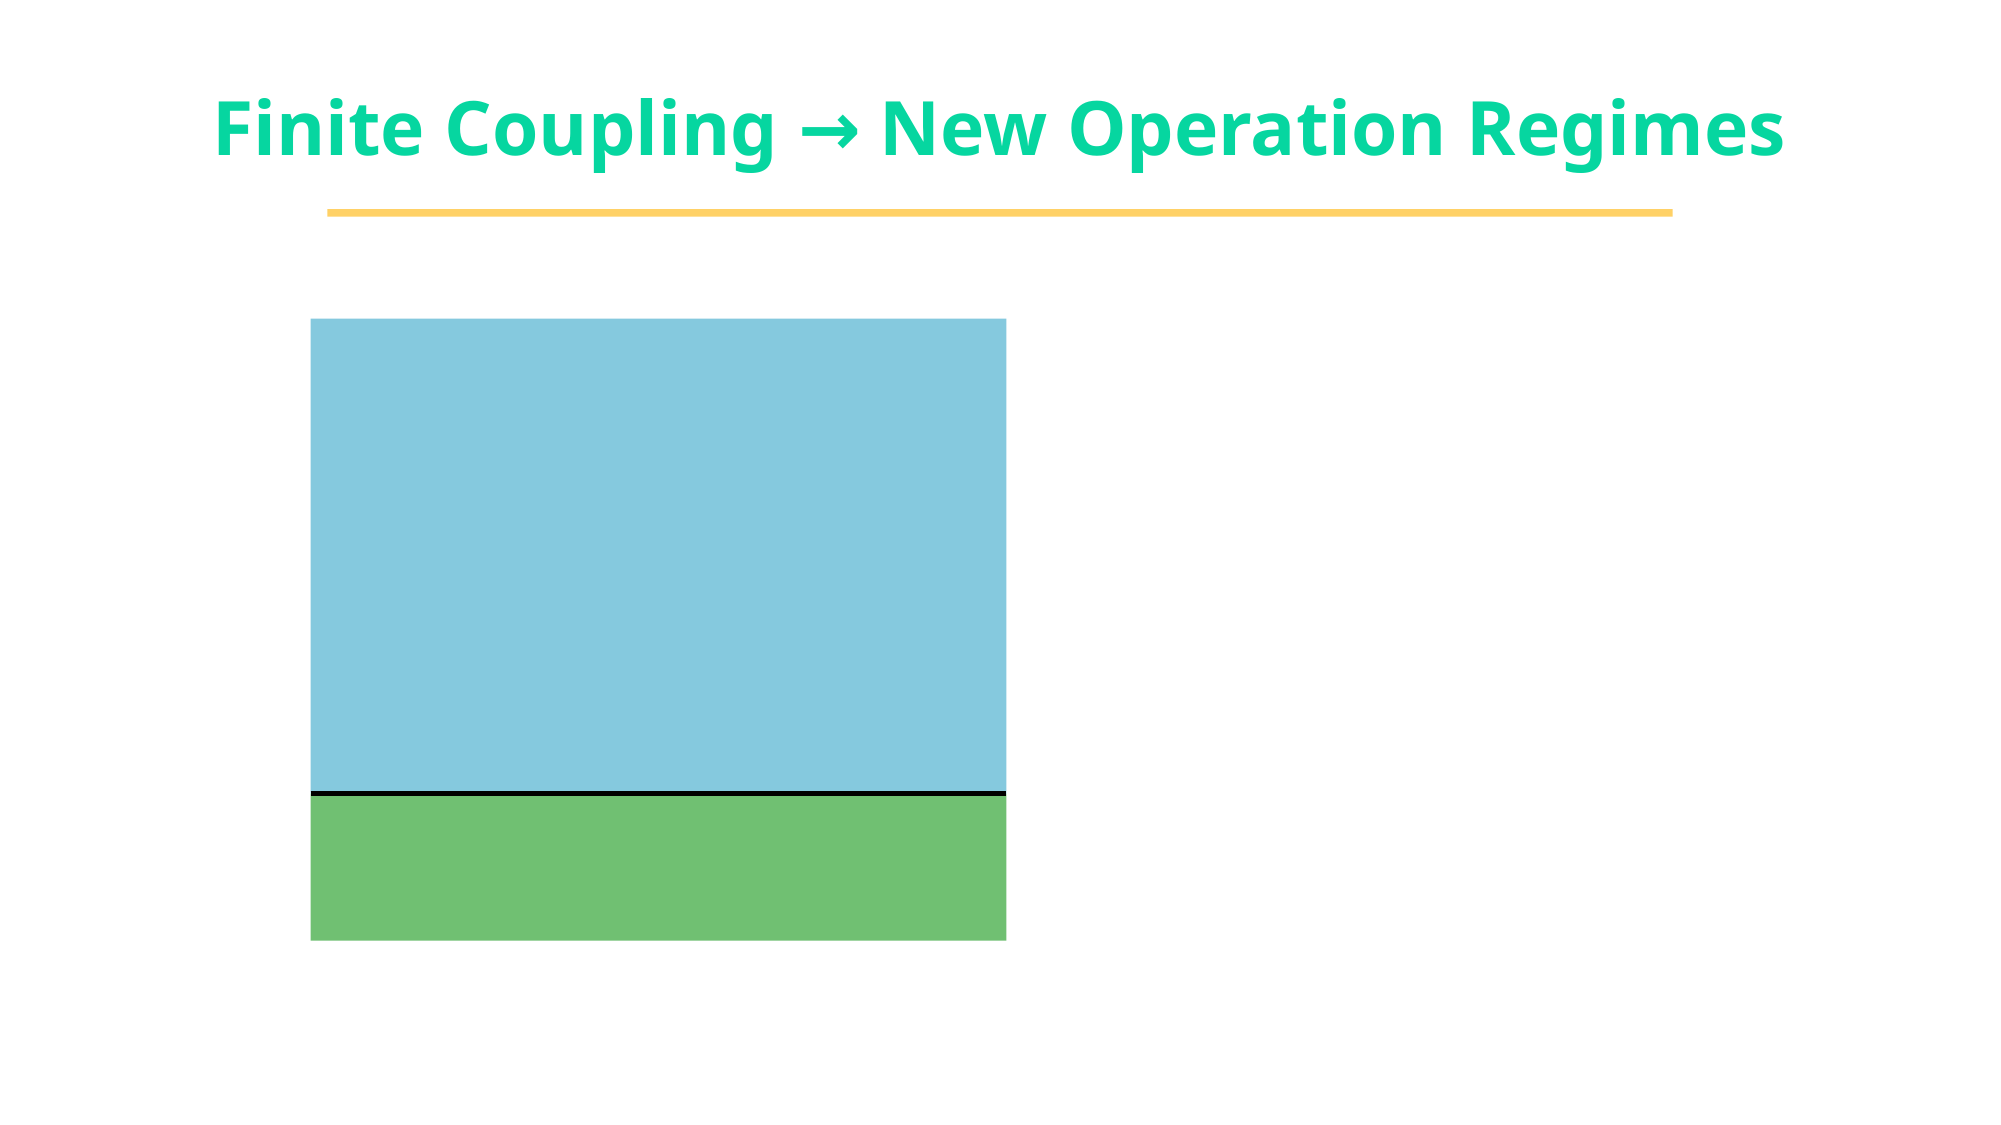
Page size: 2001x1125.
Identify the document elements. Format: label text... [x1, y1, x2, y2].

picture [28, 218, 1102, 1103]
text_box [326, 208, 1674, 218]
text_box Finite Coupling → New Operation Regimes [137, 21, 1863, 240]
